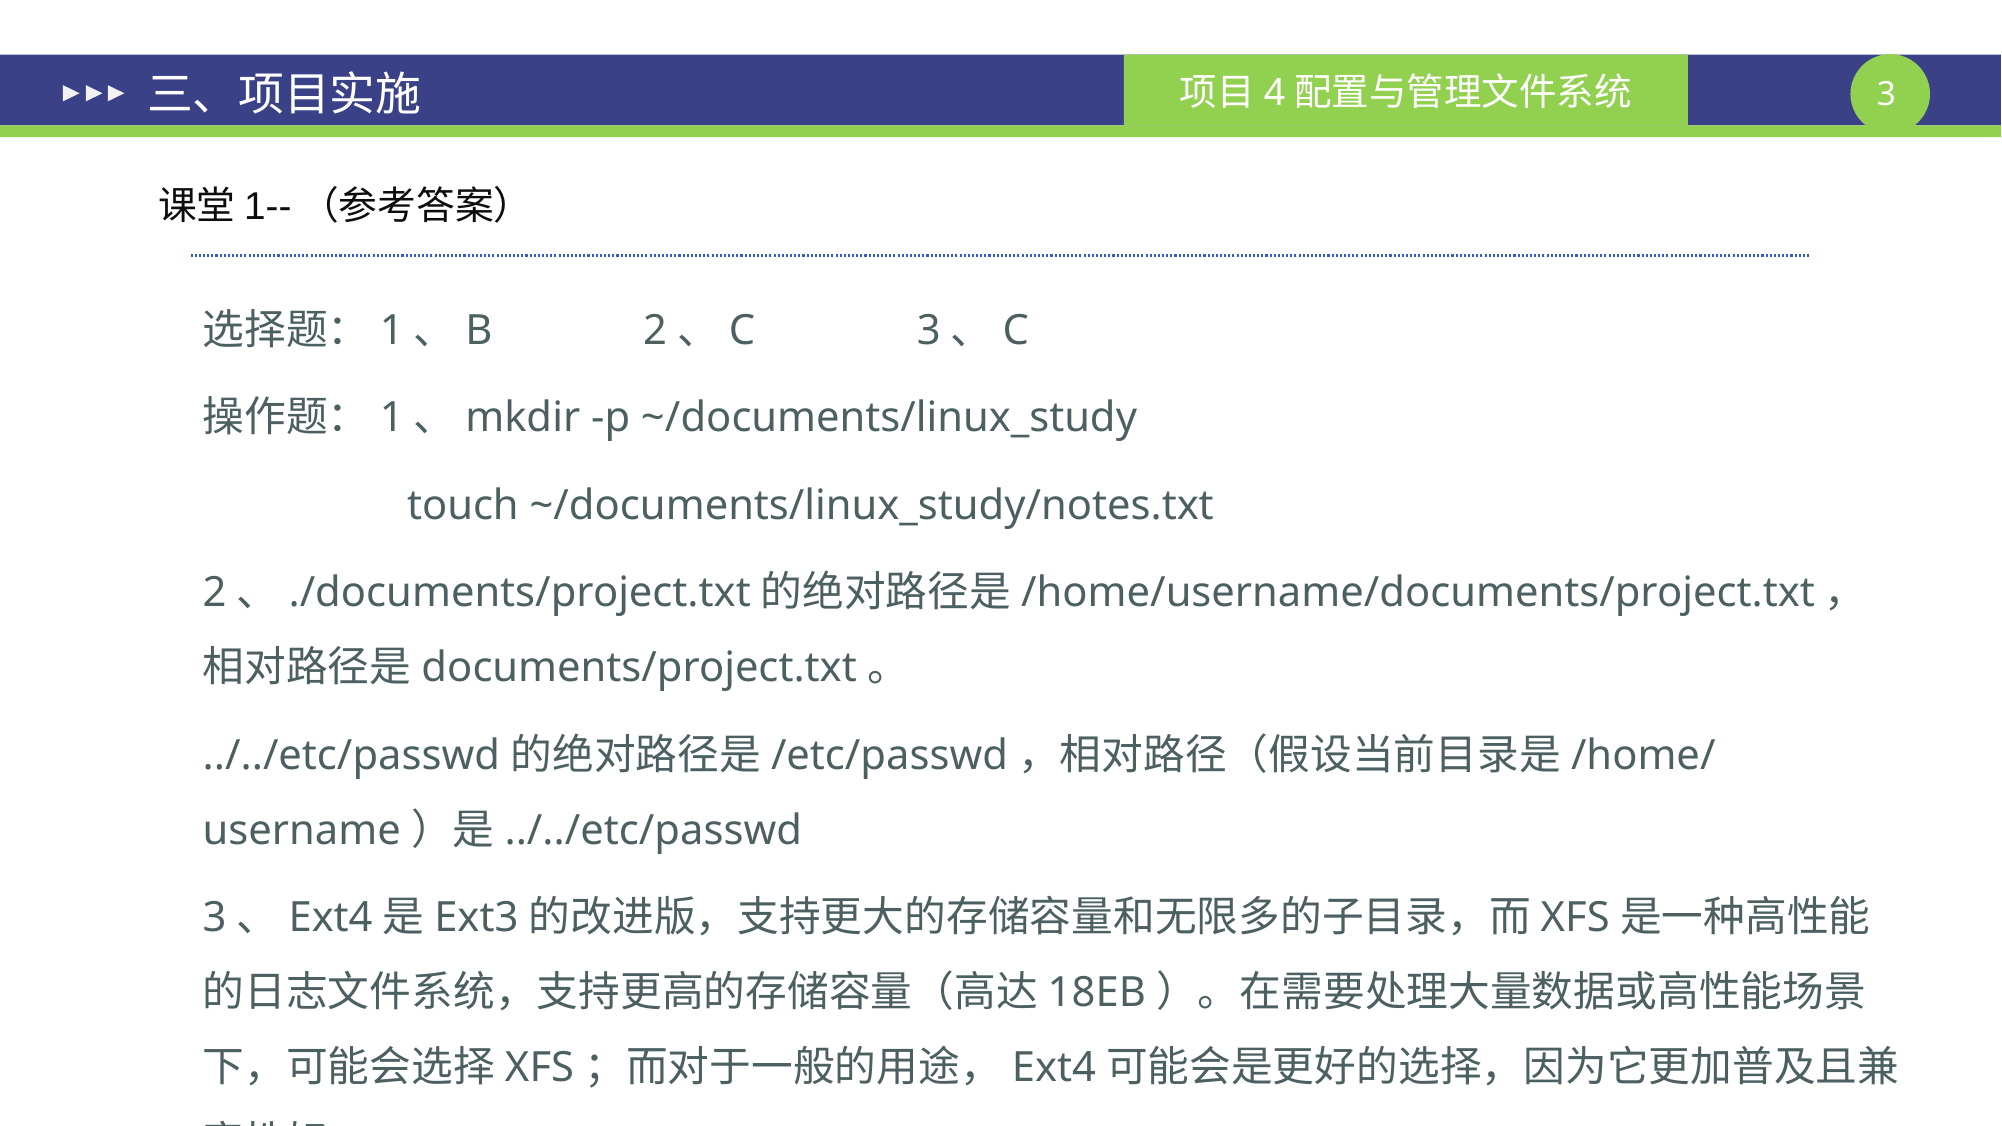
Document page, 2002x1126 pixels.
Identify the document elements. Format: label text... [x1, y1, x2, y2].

list 课堂1--（参考答案） [138, 161, 1901, 238]
text_box 选择题：1、B 2、C 3、C 操作题：1、mkdir -p ~/documents/linux_study touch ~/documents/linux_study/notes.txt 2、./documents/project.txt的绝对路径是/home/username/documents/project.txt，相对路径是documents/project.txt。 ../../etc/passwd的绝对路径是/etc/passwd，相对路径（假设当前目录是/home/username）是../../etc/passwd 3、Ext4是Ext3的改进版，支持更大的存储容量和无限多的子目录，而XFS是一种高性能的日志文件系统，支持更高的存储容量（高达18EB）。在需要处理大量数据或高性能场景下，可能会选择XFS；而对于一般的用途，Ext4可能会是更好的选择，因为它更加普及且兼容性好。 [188, 270, 1922, 1099]
title 三、项目实施 [127, 59, 1207, 126]
